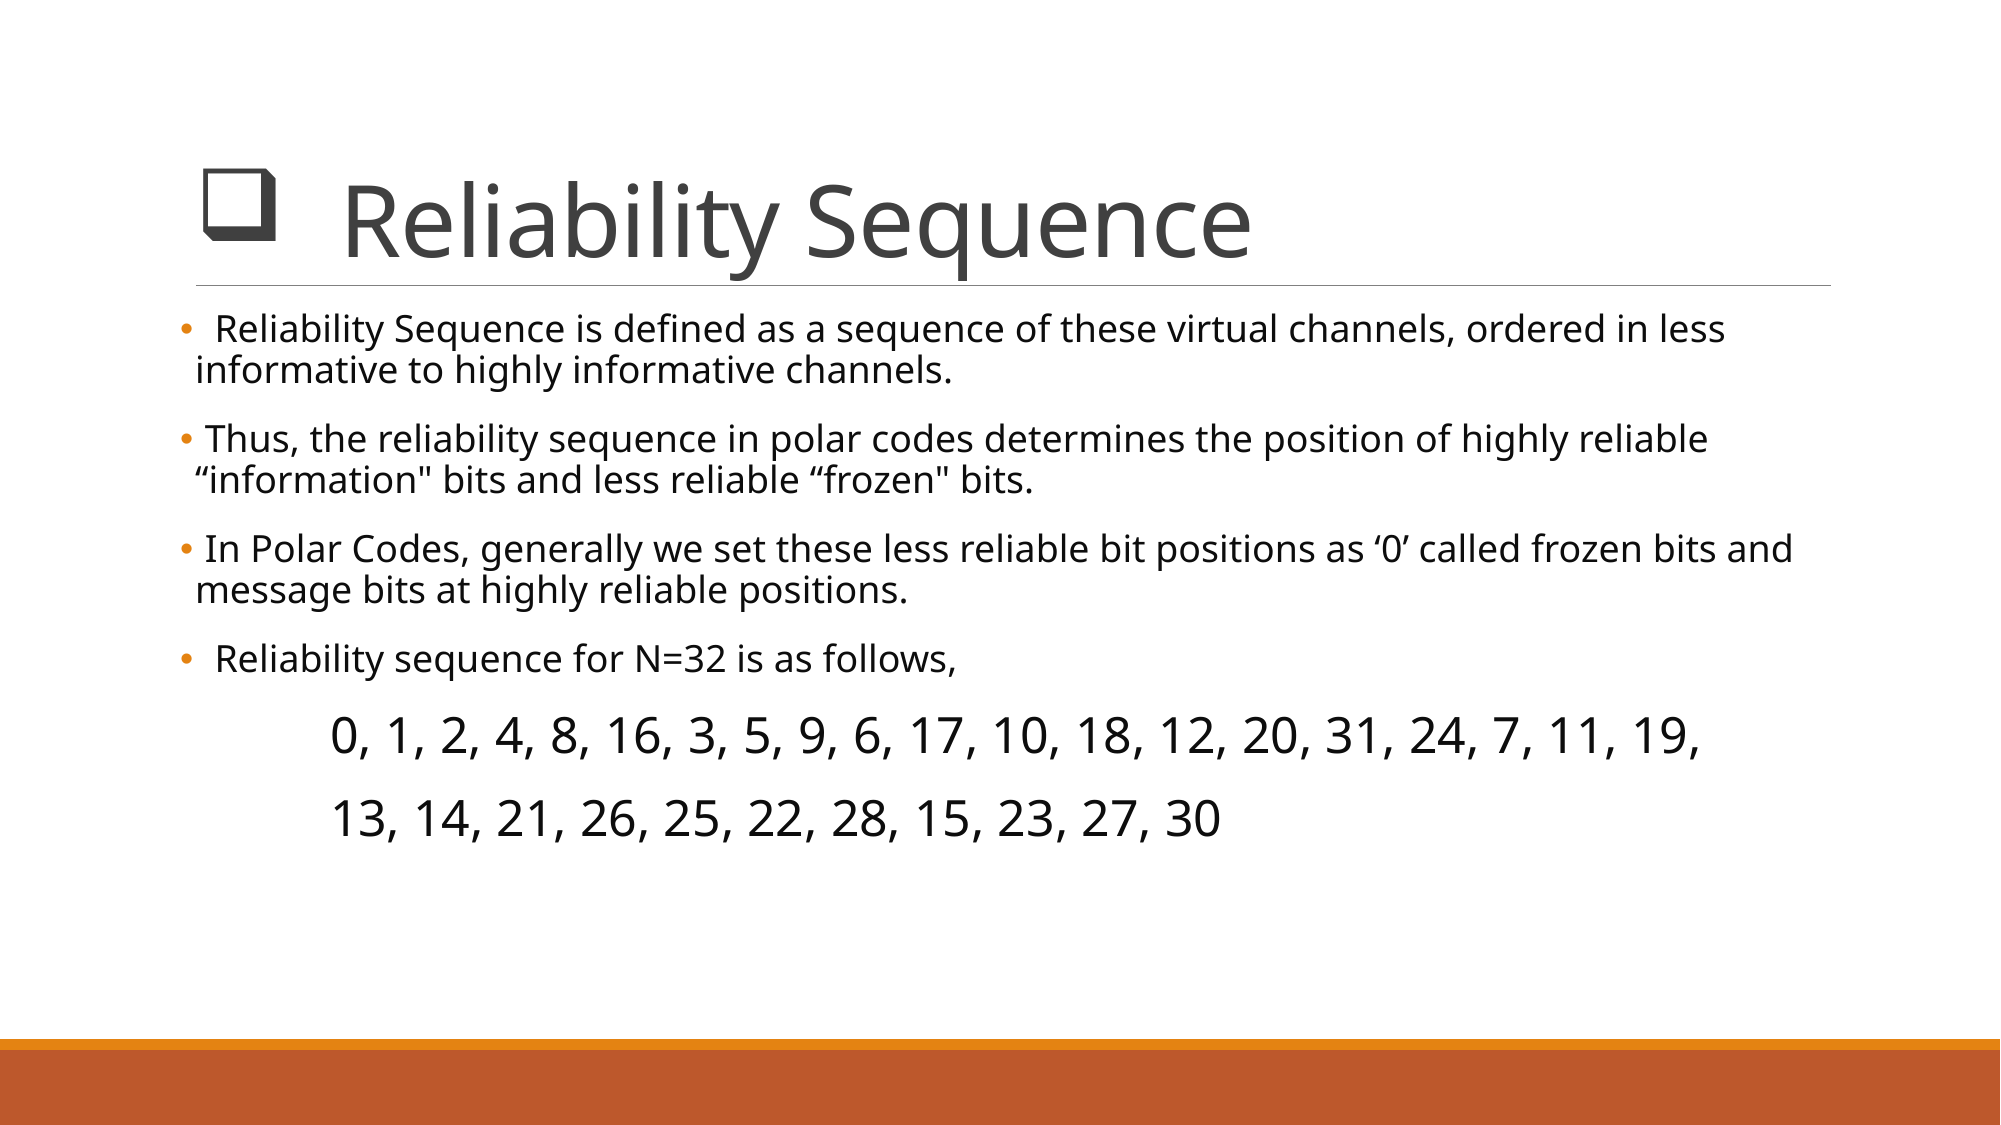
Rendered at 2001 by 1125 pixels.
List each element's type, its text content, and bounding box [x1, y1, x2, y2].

title Reliability Sequence [180, 47, 1830, 285]
list Reliability Sequence is defined as a sequence of these virtual channels, ordered in less informative to highly informative channels. Thus, the reliability sequence in polar codes determines the position of highly reliable “information" bits and less reliable “frozen" bits. In Polar Codes, generally we set these less reliable bit positions as ‘0’ called frozen bits and message bits at highly reliable positions. Reliability sequence for N=32 is as follows, 0, 1, 2, 4, 8, 16, 3, 5, 9, 6, 17, 10, 18, 12, 20, 31, 24, 7, 11, 19, 13, 14, 21, 26, 25, 22, 28, 15, 23, 27, 30 [180, 302, 1830, 963]
